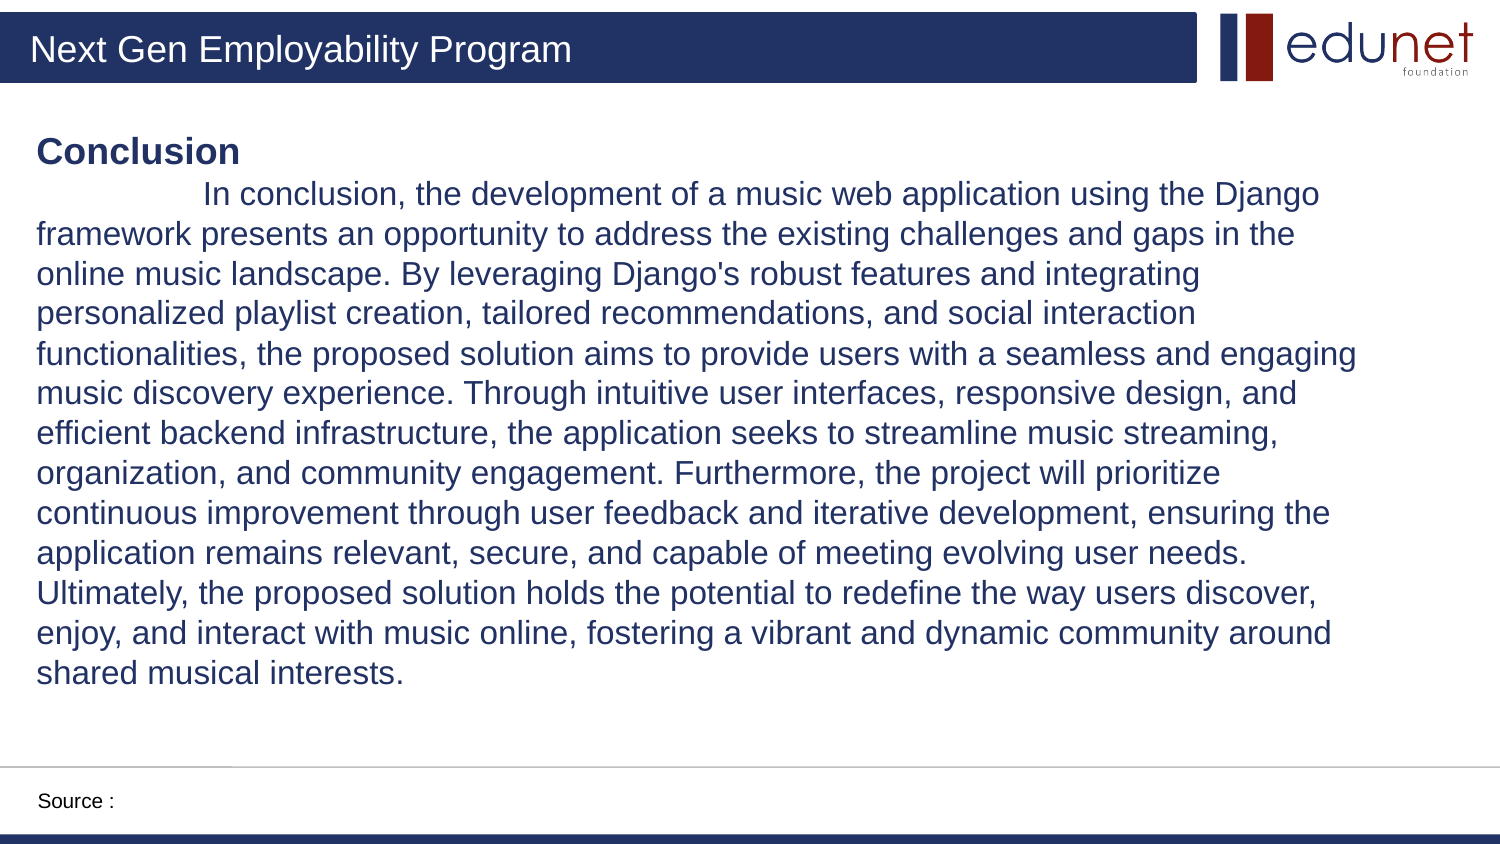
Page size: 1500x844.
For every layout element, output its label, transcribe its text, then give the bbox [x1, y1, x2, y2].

text_box Source : [22, 773, 139, 826]
title Conclusion In conclusion, the development of a music web application using the Django framework presents an opportunity to address the existing challenges and gaps in the online music landscape. By leveraging Django's robust features and integrating personalized playlist creation, tailored recommendations, and social interaction functionalities, the proposed solution aims to provide users with a seamless and engaging music discovery experience. Through intuitive user interfaces, responsive design, and efficient backend infrastructure, the application seeks to streamline music streaming, organization, and community engagement. Furthermore, the project will prioritize continuous improvement through user feedback and iterative development, ensuring the application remains relevant, secure, and capable of meeting evolving user needs. Ultimately, the proposed solution holds the potential to redefine the way users discover, enjoy, and interact with music online, fostering a vibrant and dynamic community around shared musical interests. [21, 111, 1399, 701]
picture [1279, 14, 1482, 83]
